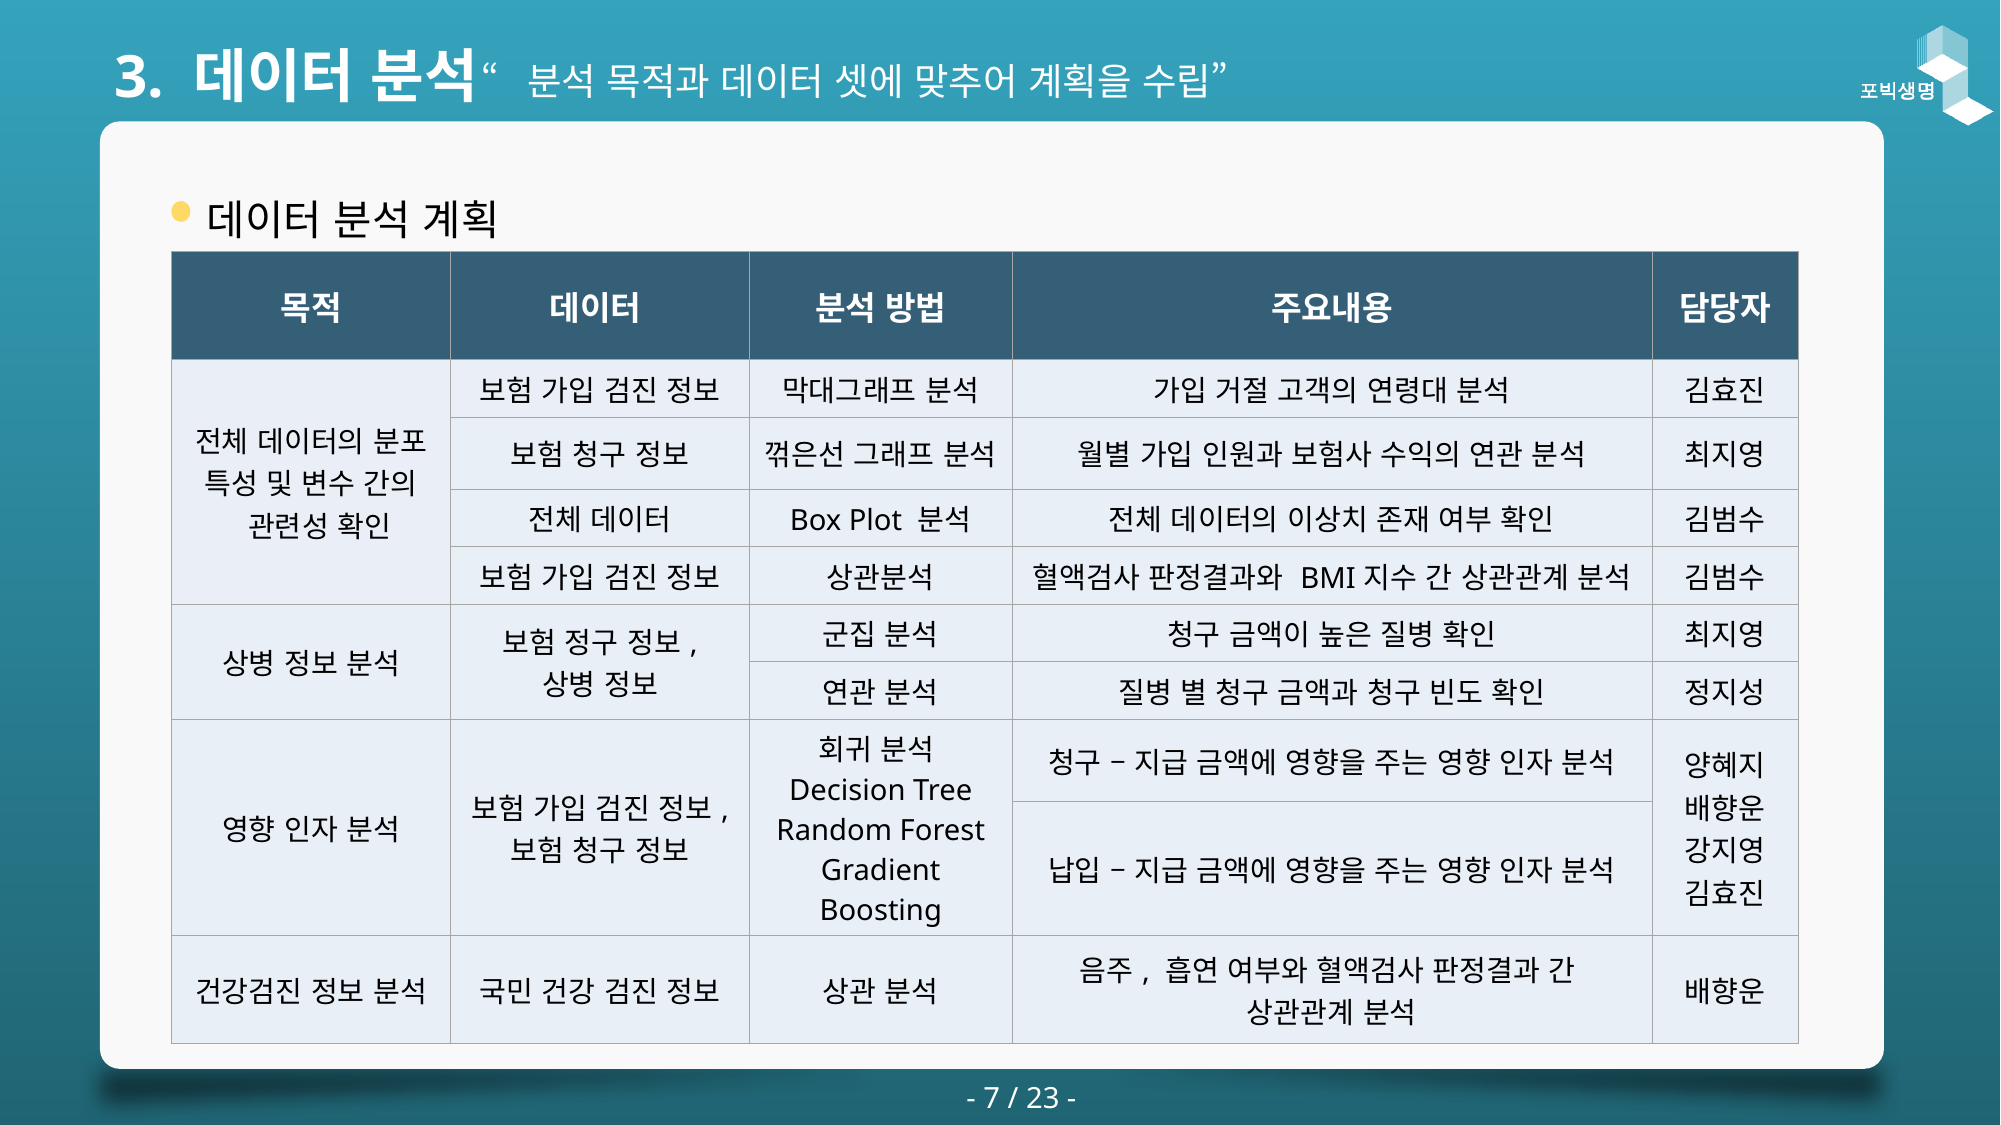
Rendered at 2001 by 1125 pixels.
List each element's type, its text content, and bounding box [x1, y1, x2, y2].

table_cell 보험 청구 정보 [451, 418, 749, 489]
table_cell 김범수 [1653, 490, 1798, 546]
table_header 데이터 [451, 252, 749, 359]
table_cell 상관 분석 [750, 936, 1012, 1043]
table_cell 전체 데이터 [451, 490, 749, 546]
table_cell 국민 건강 검진 정보 [451, 936, 749, 1043]
text_box 3. 데이터 분석 [100, 31, 1229, 117]
table_cell 혈액검사 판정결과와 BMI지수 간 상관관계 분석 [1013, 547, 1652, 604]
table_cell 영향 인자 분석 [172, 720, 450, 935]
table_cell Box Plot 분석 [750, 490, 1012, 546]
text_box 데이터 분석 계획 [191, 161, 894, 248]
table_cell 월별 가입 인원과 보험사 수익의 연관 분석 [1013, 418, 1652, 489]
table_cell 청구 – 지급 금액에 영향을 주는 영향 인자 분석 [1013, 720, 1652, 801]
table_cell 전체 데이터의 이상치 존재 여부 확인 [1013, 490, 1652, 546]
table_cell 보험 가입 검진 정보, 보험 청구 정보 [451, 720, 749, 935]
table_cell 보험 정구 정보, 상병 정보 [451, 605, 749, 719]
table_cell 전체 데이터의 분포 특성 및 변수 간의 관련성 확인 [172, 360, 450, 604]
table_cell 상병 정보 분석 [172, 605, 450, 719]
table_cell 배향운 [1653, 936, 1798, 1043]
picture [1843, 0, 2000, 157]
table_header 분석 방법 [750, 252, 1012, 359]
table_cell 양혜지 배향운 강지영 김효진 [1653, 720, 1798, 935]
table_cell 건강검진 정보 분석 [172, 936, 450, 1043]
table_cell 회귀 분석 Decision Tree Random Forest Gradient Boosting [750, 720, 1012, 935]
text_box - 7 / 23 - [926, 1079, 1117, 1115]
table_cell 정지성 [1653, 662, 1798, 719]
table_cell 청구 금액이 높은 질병 확인 [1013, 605, 1652, 661]
table_cell 막대그래프 분석 [750, 360, 1012, 417]
table_cell 최지영 [1653, 605, 1798, 661]
table_cell 꺾은선 그래프 분석 [750, 418, 1012, 489]
table_cell 김효진 [1653, 360, 1798, 417]
table_header 주요내용 [1013, 252, 1652, 359]
table_cell 보험 가입 검진 정보 [451, 360, 749, 417]
table_cell 질병 별 청구 금액과 청구 빈도 확인 [1013, 662, 1652, 719]
table_header 담당자 [1653, 252, 1798, 359]
table_cell 보험 가입 검진 정보 [451, 547, 749, 604]
table_cell 최지영 [1653, 418, 1798, 489]
table_cell 음주, 흡연 여부와 혈액검사 판정결과 간 상관관계 분석 [1013, 936, 1652, 1043]
table_cell 군집 분석 [750, 605, 1012, 661]
table_header 목적 [172, 252, 450, 359]
table_cell 연관 분석 [750, 662, 1012, 719]
text_box “분석 목적과 데이터 셋에 맞추어 계획을 수립” [466, 50, 1843, 111]
table_cell 상관분석 [750, 547, 1012, 604]
text_box [170, 199, 191, 223]
table_cell 납입 – 지급 금액에 영향을 주는 영향 인자 분석 [1013, 802, 1652, 935]
table_cell 김범수 [1653, 547, 1798, 604]
table_cell 가입 거절 고객의 연령대 분석 [1013, 360, 1652, 417]
